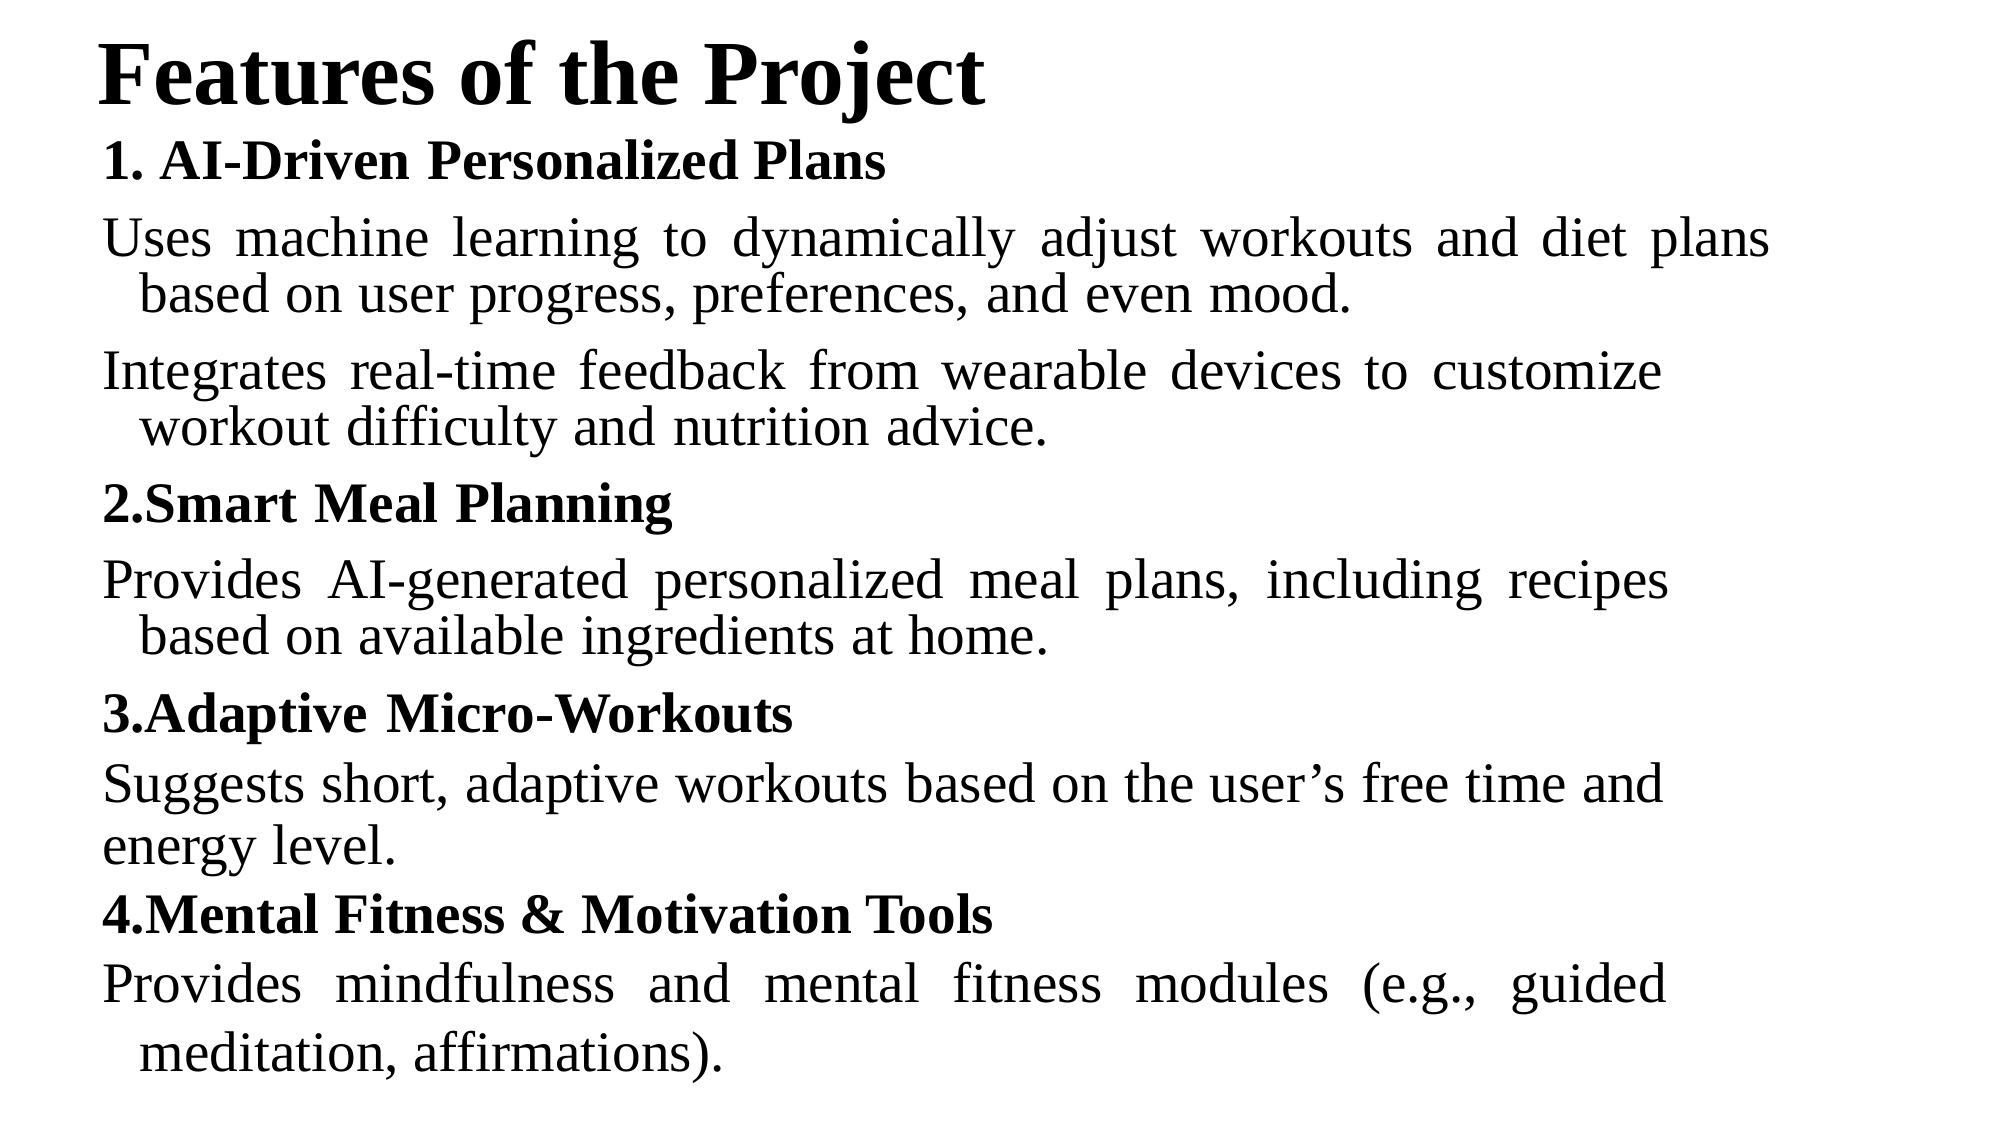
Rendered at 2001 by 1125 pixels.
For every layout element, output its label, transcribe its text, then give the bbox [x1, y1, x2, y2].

title Features of the Project [50, 0, 1817, 201]
text_box 1. AI-Driven Personalized Plans Uses machine learning to dynamically adjust workouts and diet plans based on user progress, preferences, and even mood. Integrates real-time feedback from wearable devices to customize workout difficulty and nutrition advice. 2.Smart Meal Planning Provides AI-generated personalized meal plans, including recipes based on available ingredients at home. 3.Adaptive Micro-Workouts Suggests short, adaptive workouts based on the user’s free time and energy level. 4.Mental Fitness & Motivation Tools Provides mindfulness and mental fitness modules (e.g., guided meditation, affirmations). [99, 112, 1772, 1125]
